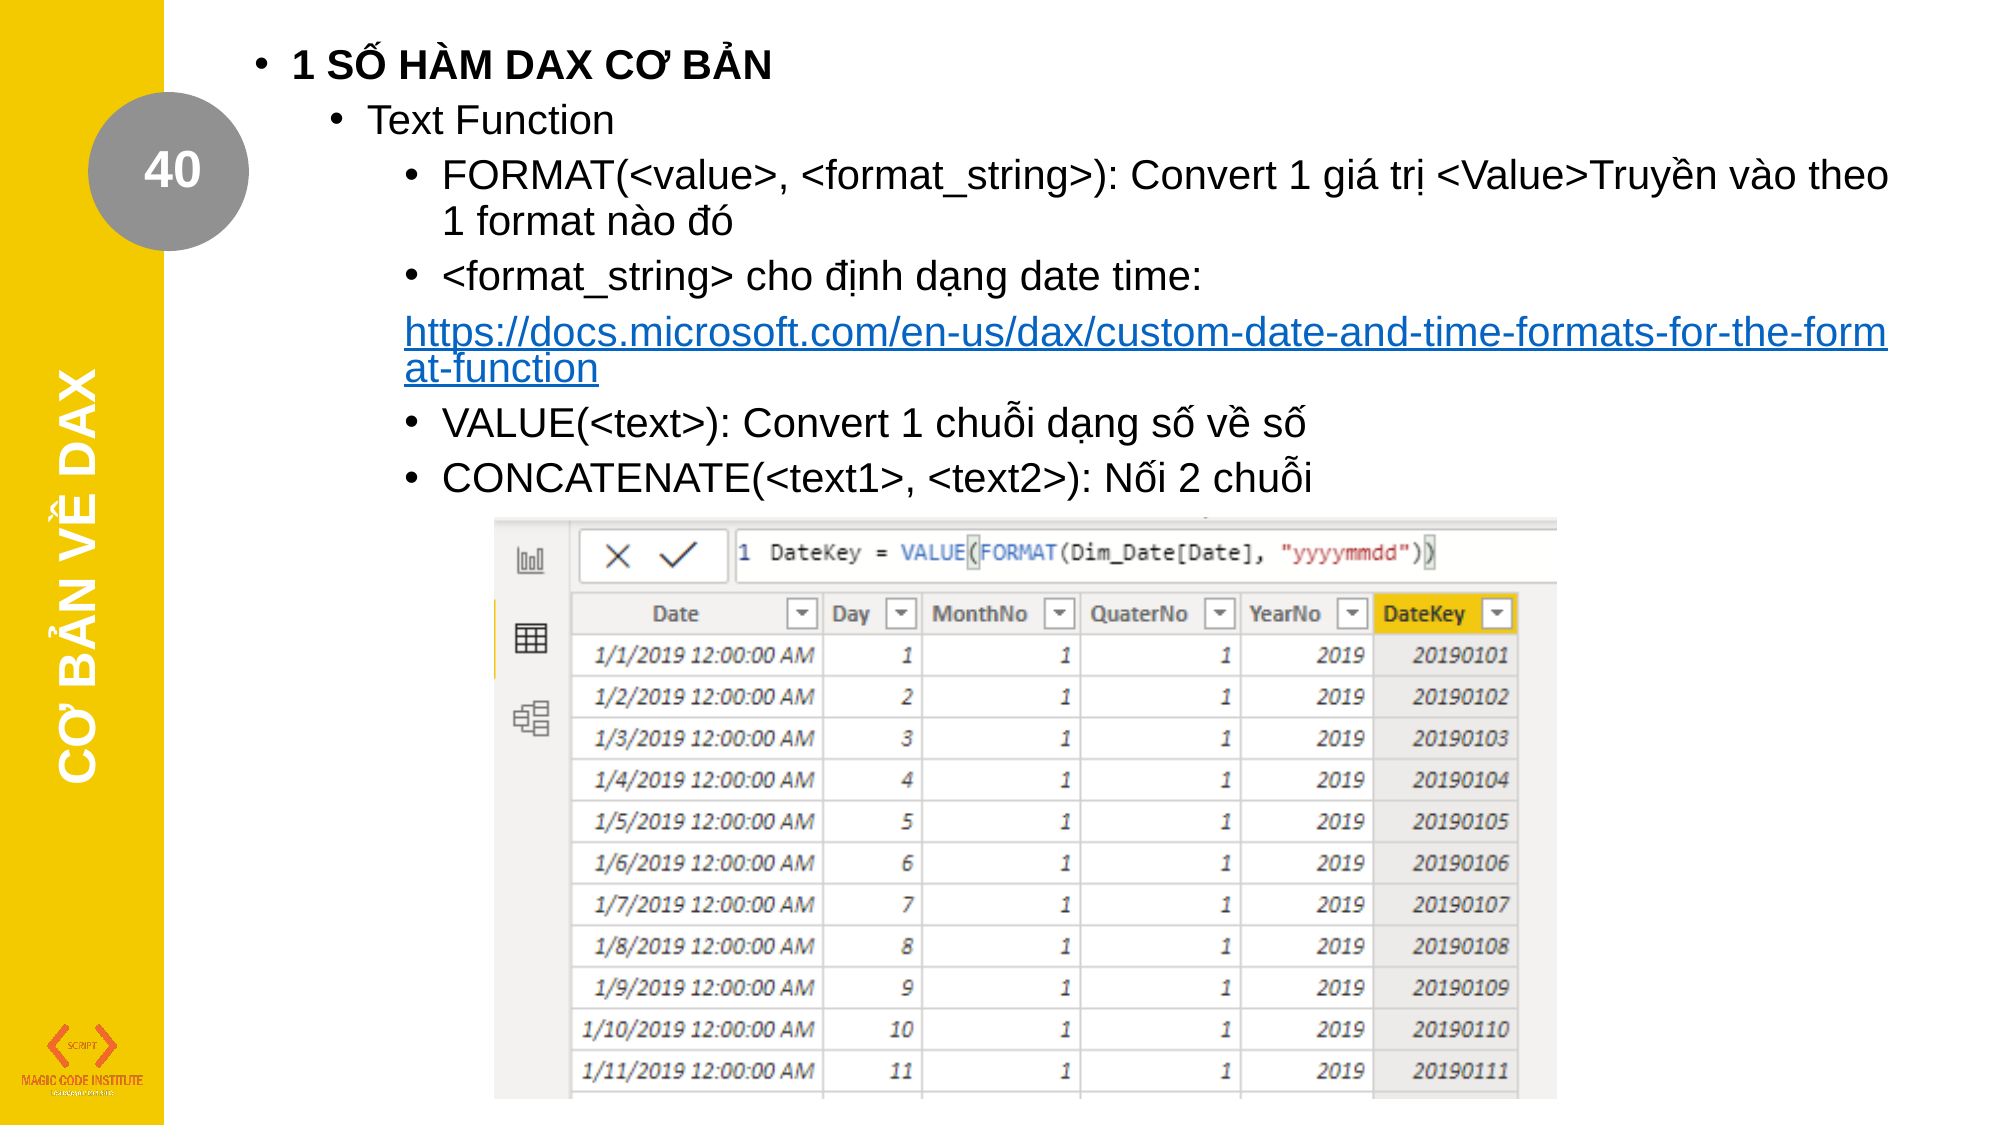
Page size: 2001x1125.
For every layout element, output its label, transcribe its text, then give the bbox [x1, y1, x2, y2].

list 1 SỐ HÀM DAX CƠ BẢN Text Function FORMAT(<value>, <format_string>): Convert 1 giá trị <Value>Truyền vào theo 1 format nào đó <format_string> cho định dạng date time: https://docs.microsoft.com/en-us/dax/custom-date-and-time-formats-for-the-format-function VALUE(<text>): Convert 1 chuỗi dạng số về số CONCATENATE(<text1>, <text2>): Nối 2 chuỗi [239, 35, 1908, 1099]
picture [494, 517, 1557, 1099]
list 40 [137, 123, 210, 211]
list CƠ BẢN VỀ DAX [31, 221, 133, 933]
picture [10, 1019, 153, 1102]
